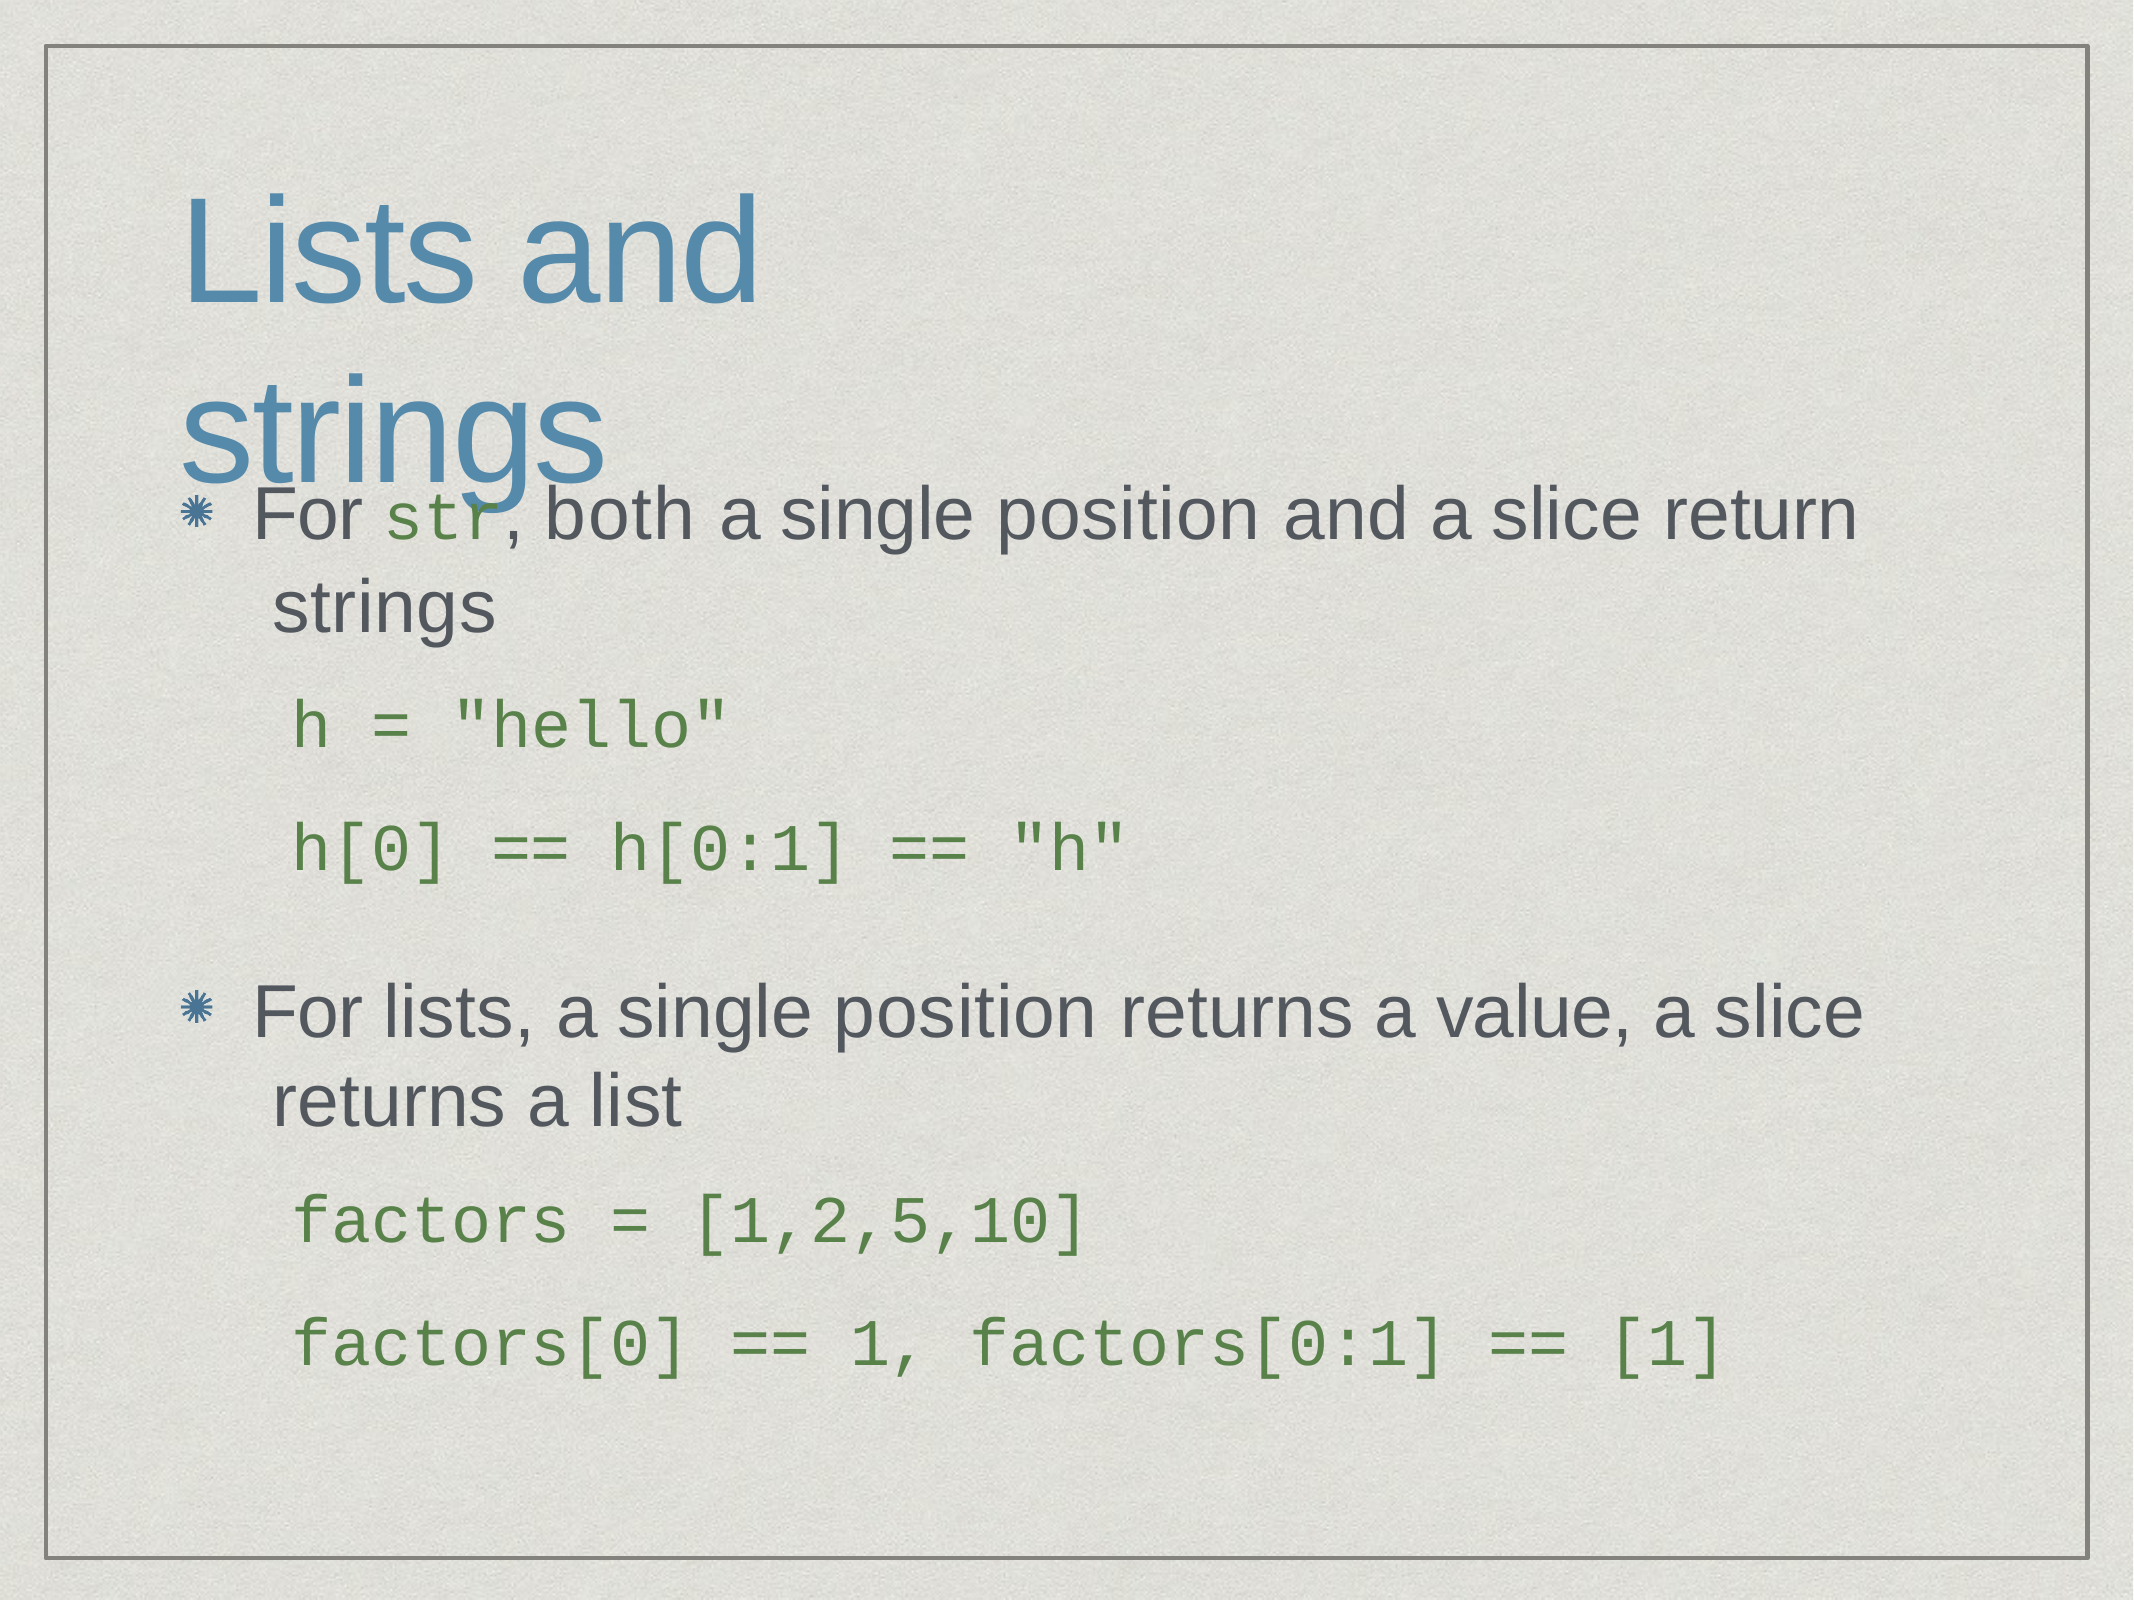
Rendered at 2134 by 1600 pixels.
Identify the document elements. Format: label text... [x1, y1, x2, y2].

text_box For str, both a single position and a slice return strings h = "hello" h[0] == h[0:1] == "h" For lists, a single position returns a value, a slice returns a list factors = [1,2,5,10] factors[0] == 1, factors[0:1] == [1] [249, 458, 1873, 1379]
text_box [180, 495, 213, 527]
text_box [180, 990, 213, 1023]
title Lists and strings [177, 150, 1234, 513]
picture [0, 0, 2134, 1600]
